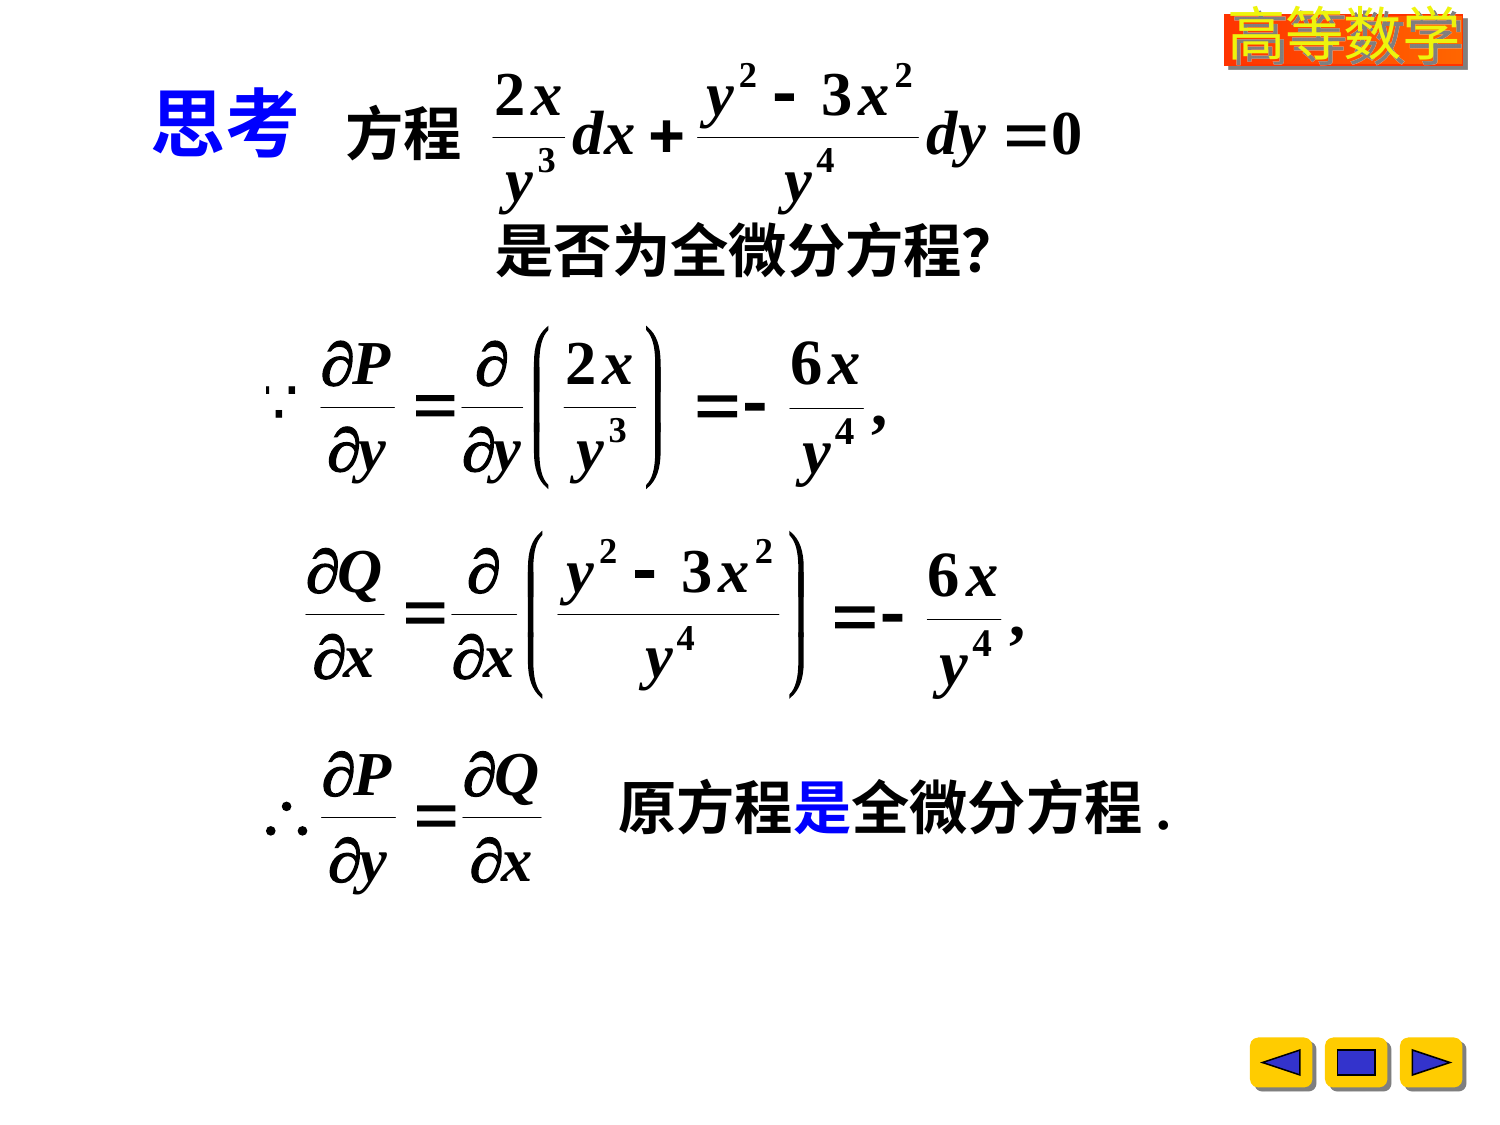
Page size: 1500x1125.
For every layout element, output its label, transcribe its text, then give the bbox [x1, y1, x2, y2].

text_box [488, 54, 1085, 220]
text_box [265, 323, 673, 491]
text_box 原方程是全微分方程. [603, 763, 1267, 849]
text_box 方程 [330, 89, 483, 175]
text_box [265, 740, 546, 900]
text_box 是否为全微分方程？ [481, 206, 1357, 292]
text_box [301, 528, 817, 703]
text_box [825, 539, 1029, 707]
text_box 思考 [135, 69, 399, 175]
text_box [687, 328, 892, 495]
